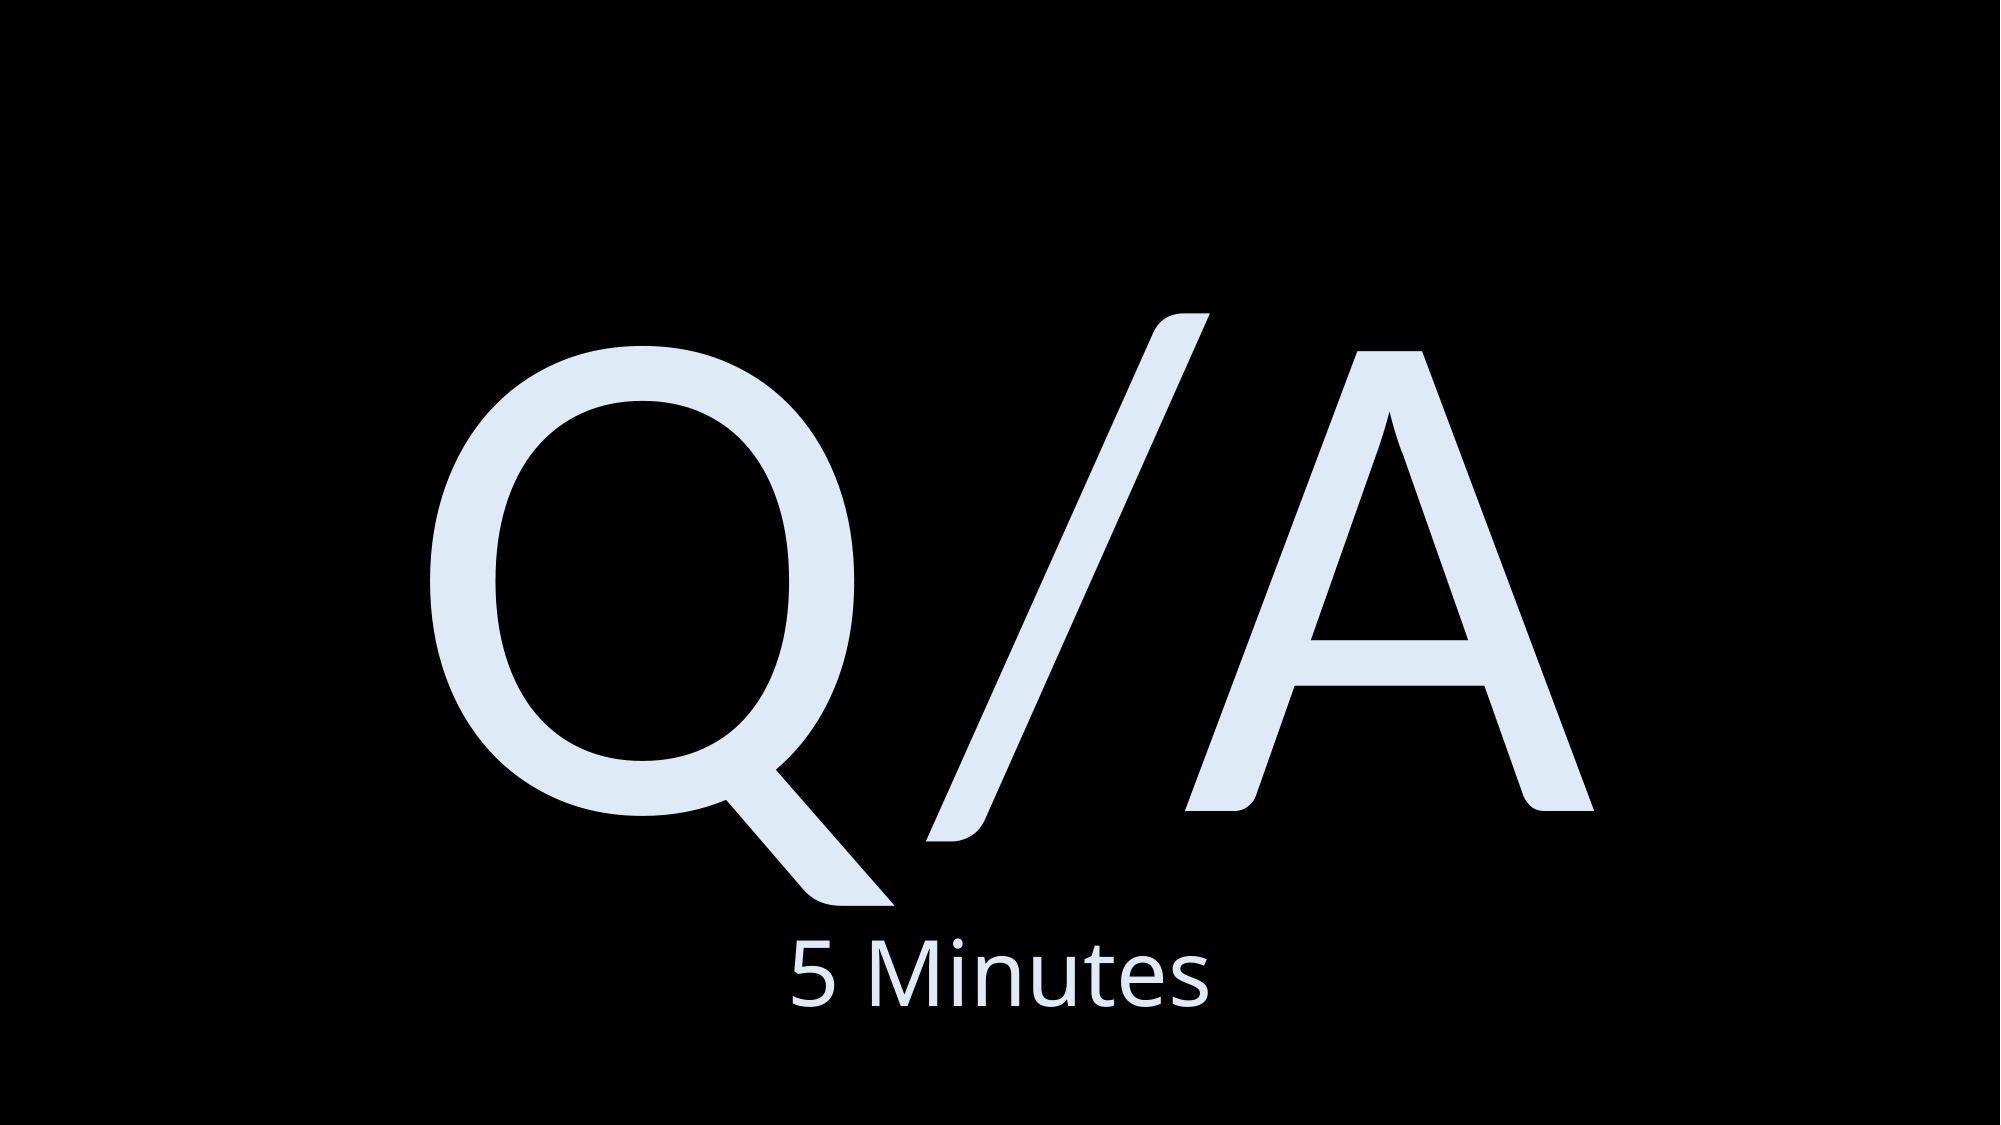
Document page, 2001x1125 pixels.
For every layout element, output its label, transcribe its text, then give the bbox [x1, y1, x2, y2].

text_box Q/A [386, 87, 1614, 962]
text_box 5 Minutes [772, 907, 1228, 1033]
